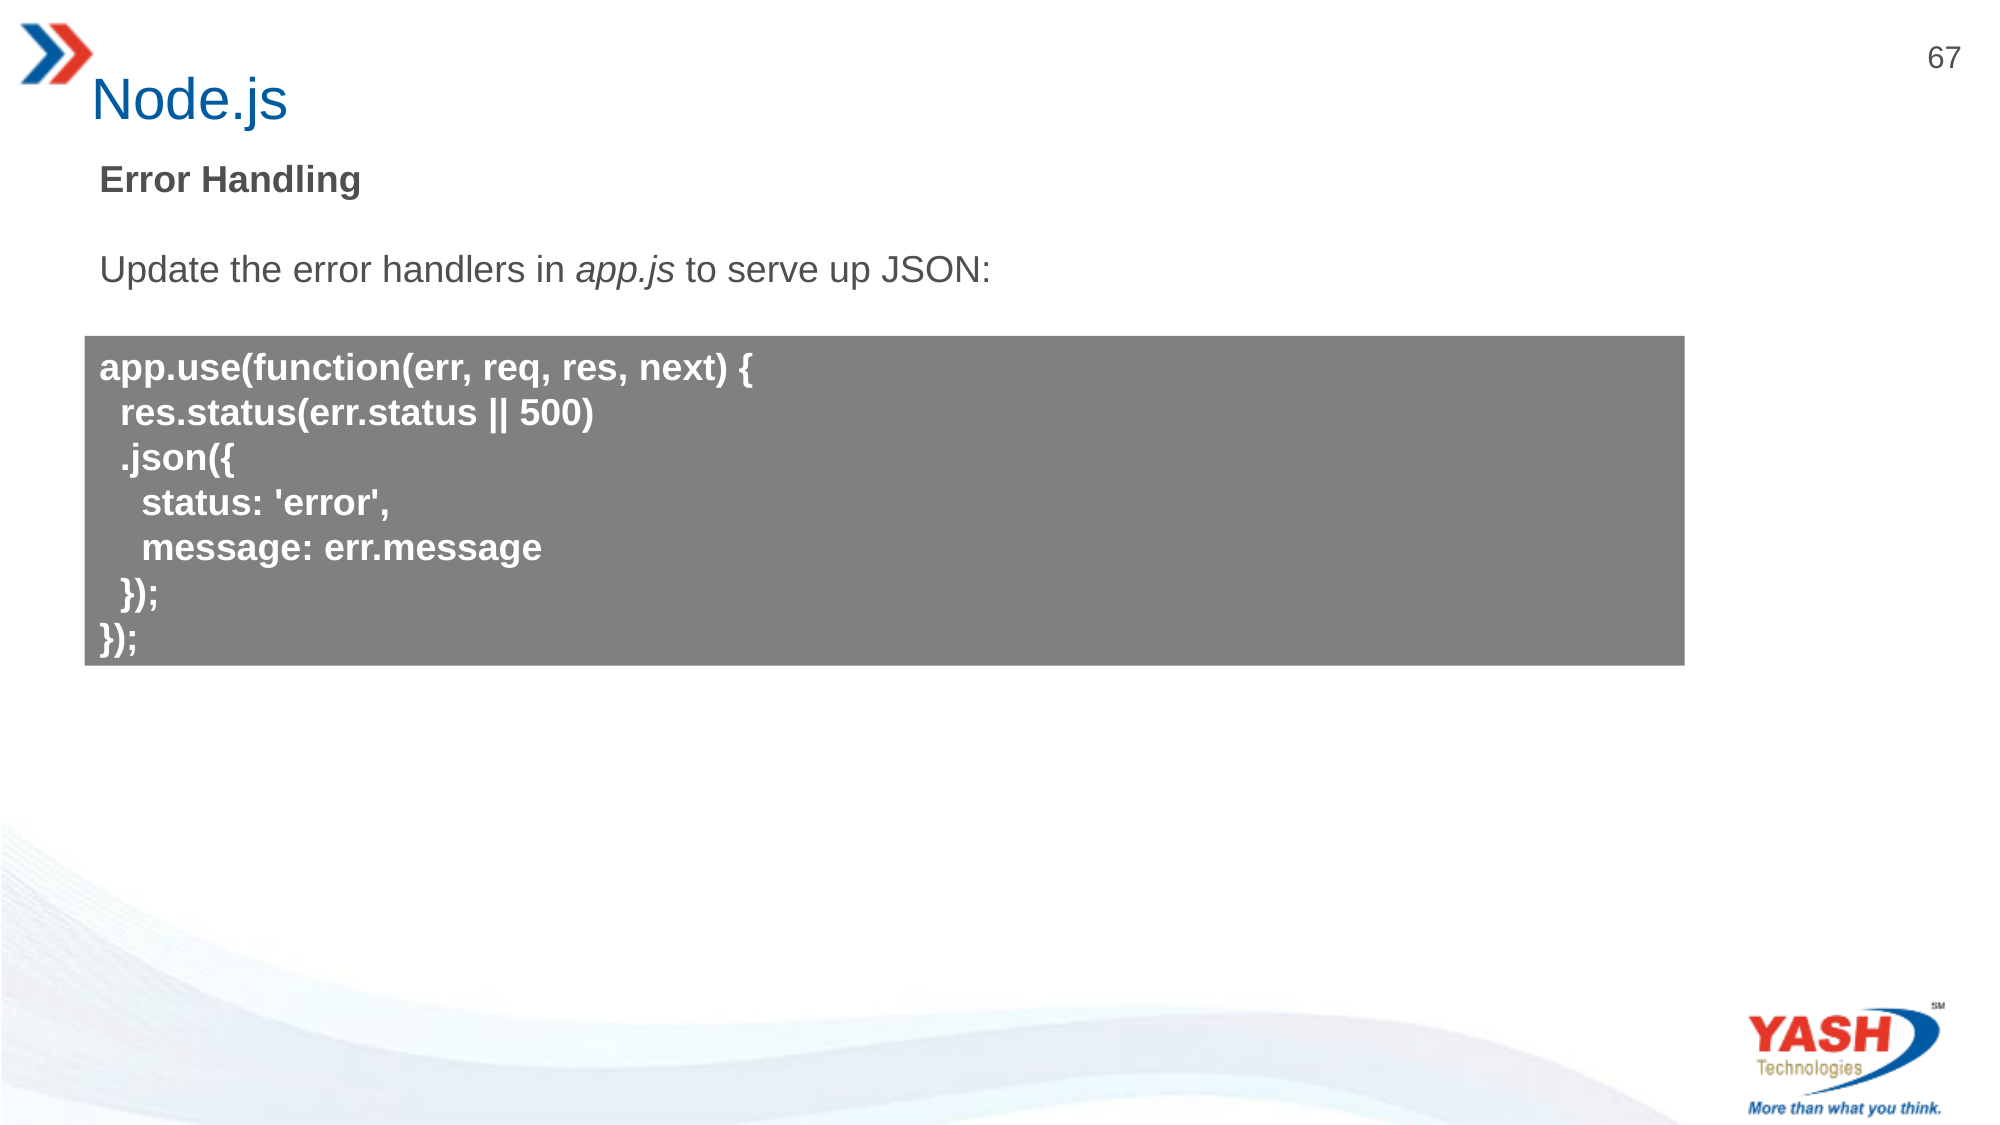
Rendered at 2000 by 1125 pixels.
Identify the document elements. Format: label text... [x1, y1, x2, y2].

title Node.js [76, 44, 1710, 148]
picture [17, 22, 94, 85]
text_box app.use(function(err, req, res, next) { res.status(err.status || 500) .json({ status: 'error', message: err.message }); }); [84, 335, 1685, 666]
picture [1, 93, 2000, 1125]
text_box Error Handling Update the error handlers in app.js to serve up JSON: [84, 147, 1860, 298]
